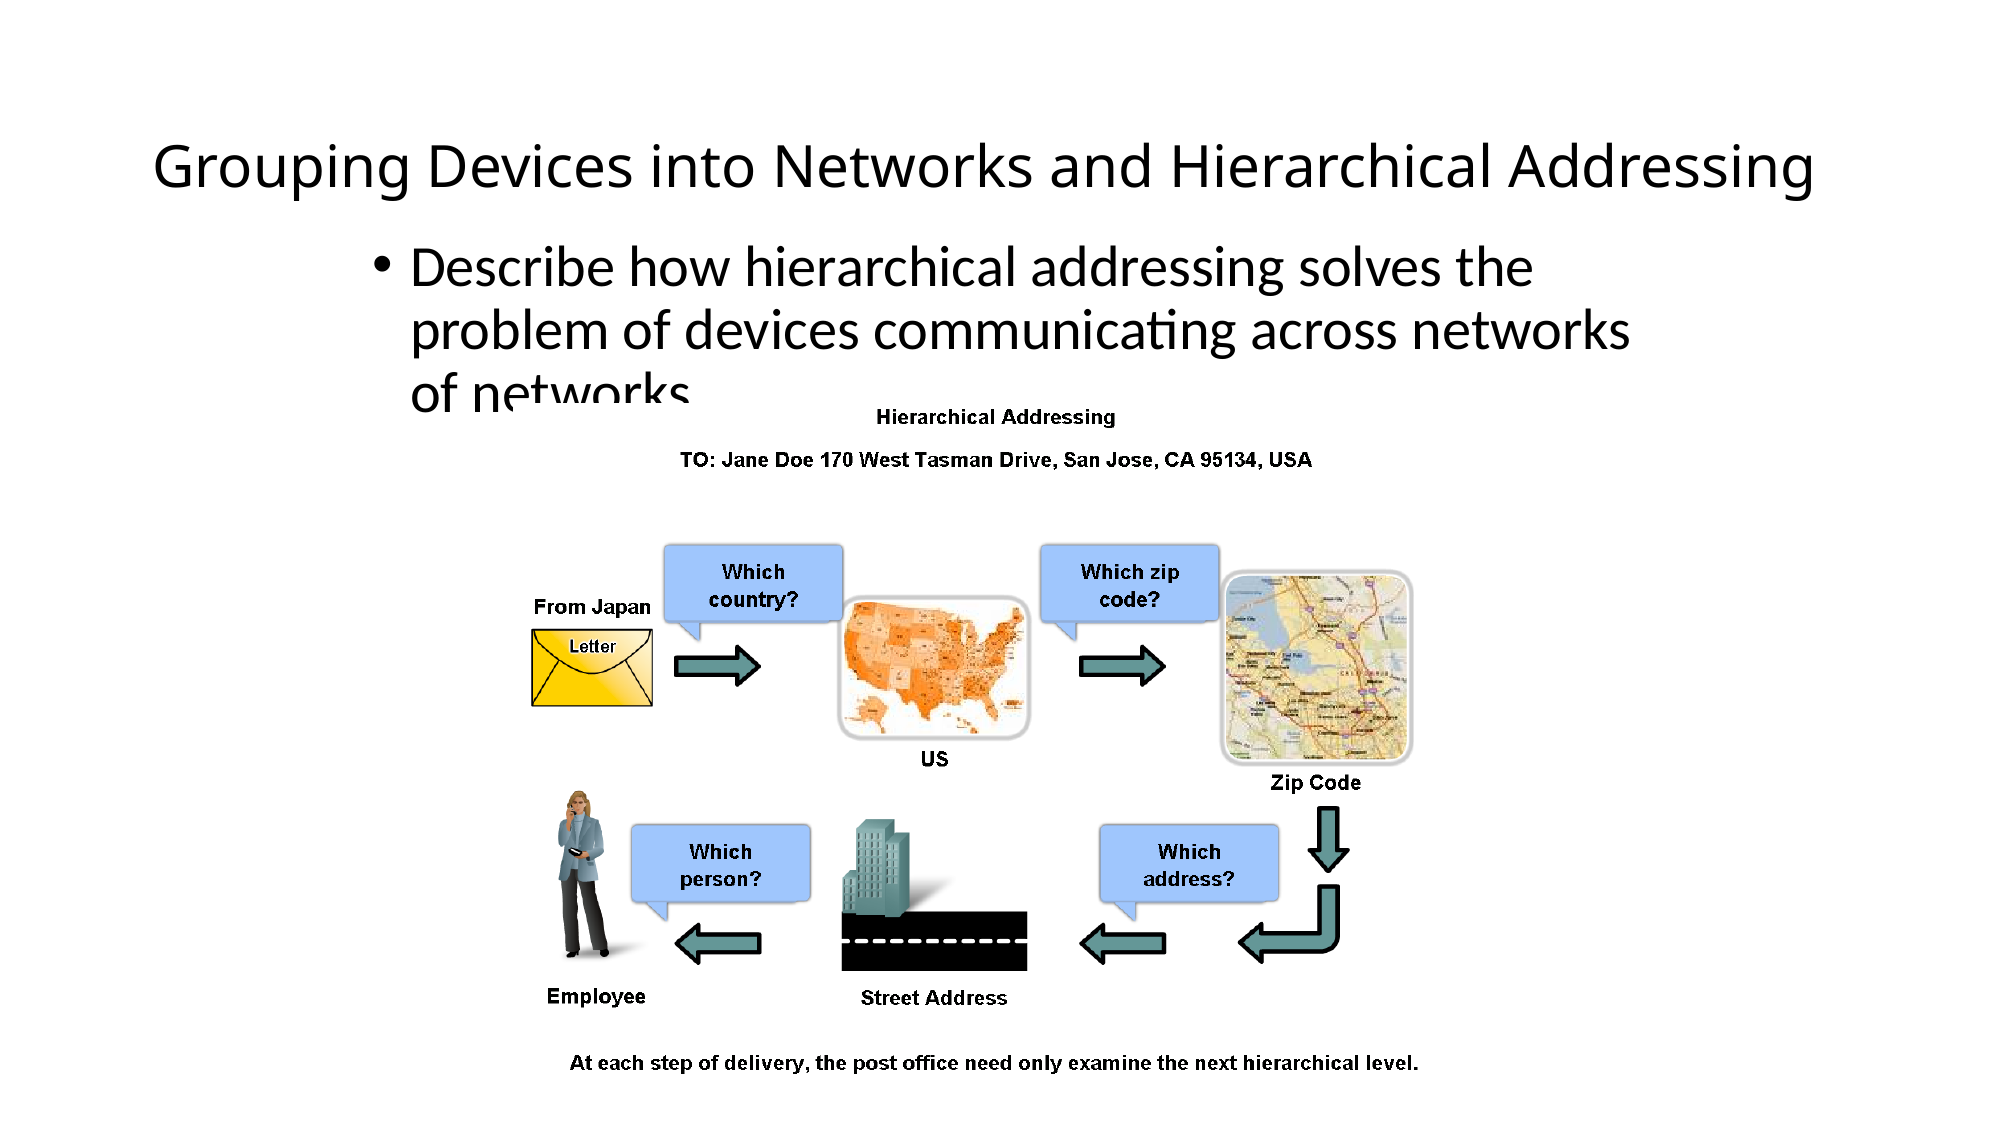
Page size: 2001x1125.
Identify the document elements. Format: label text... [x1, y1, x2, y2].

picture [513, 403, 1426, 1078]
title Grouping Devices into Networks and Hierarchical Addressing [137, 59, 1863, 278]
list Describe how hierarchical addressing solves the problem of devices communicating across networks of networks [357, 228, 1661, 1062]
